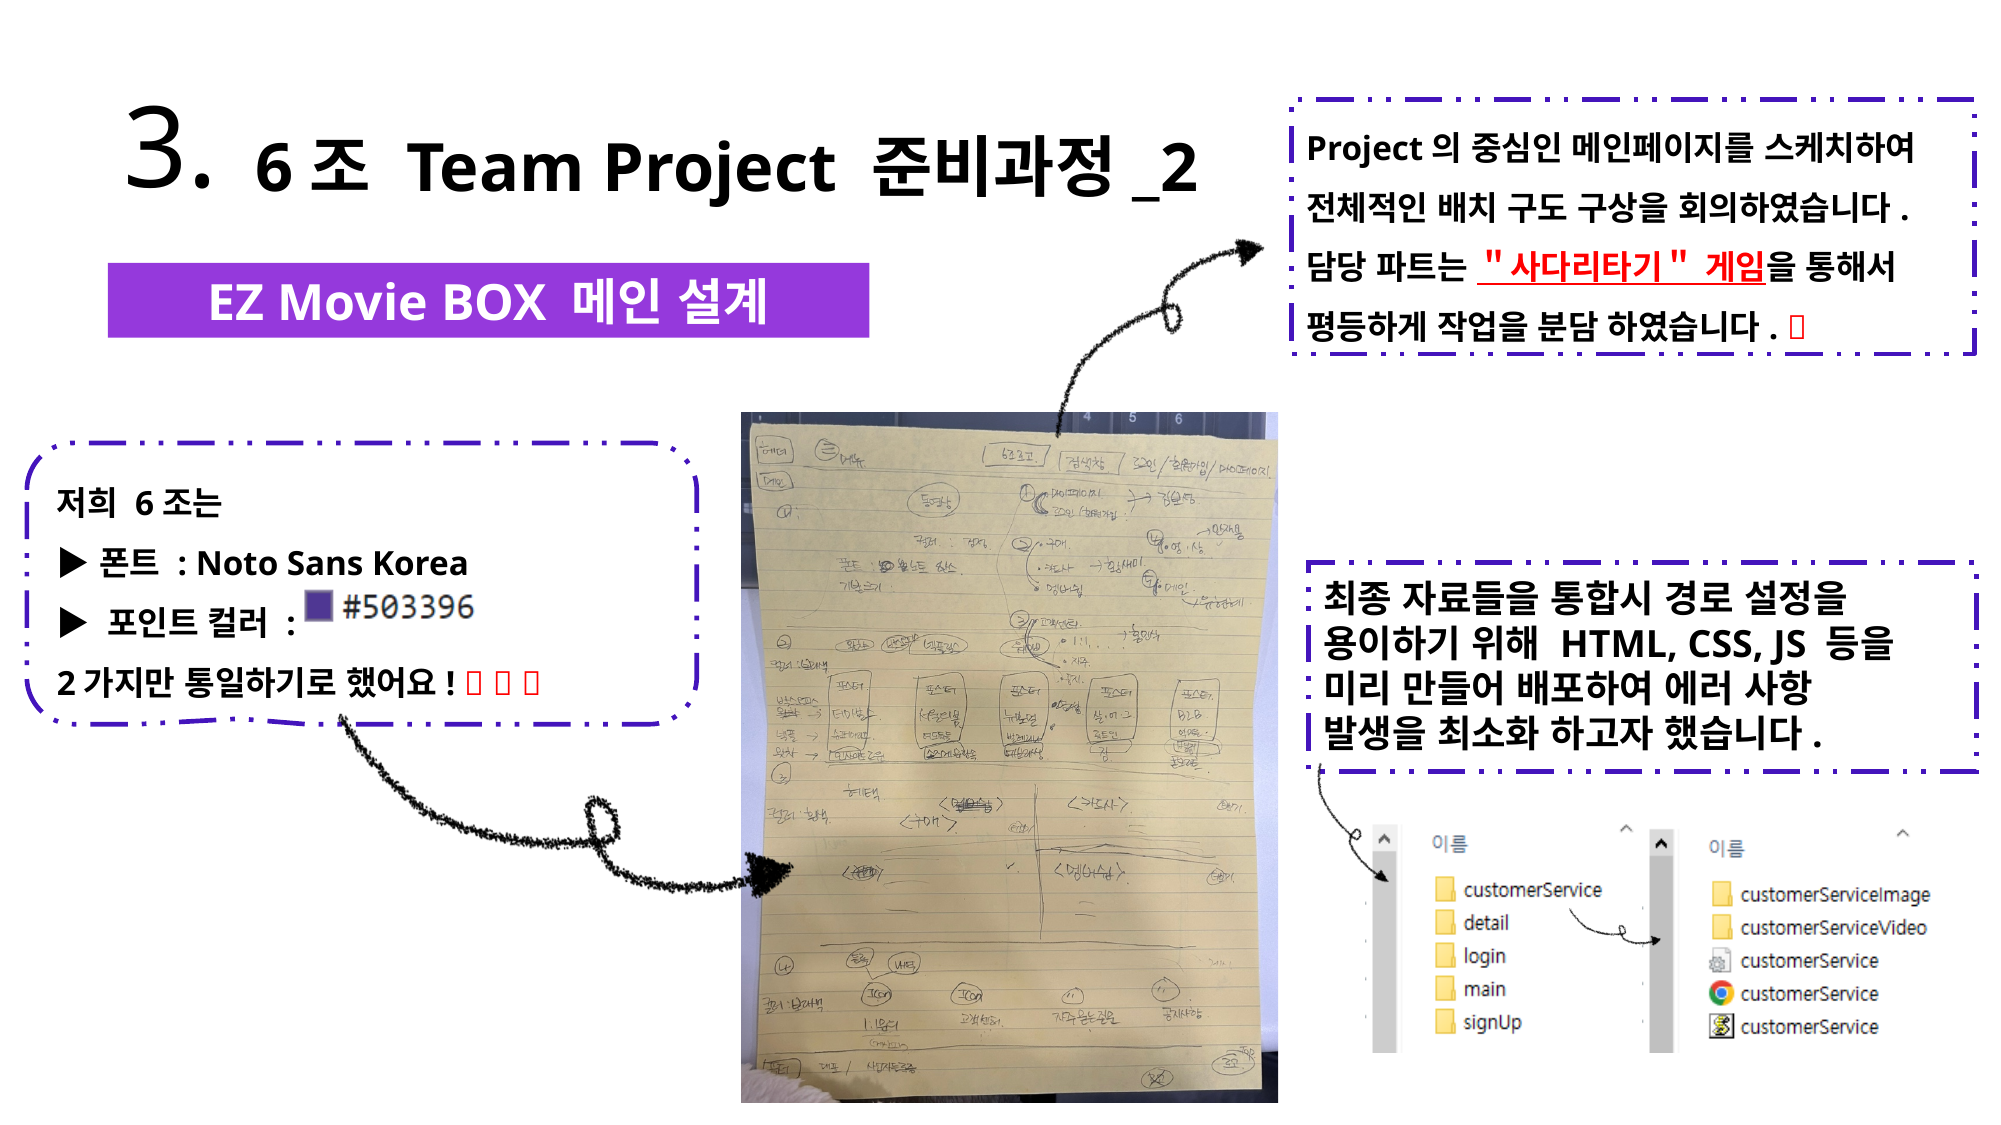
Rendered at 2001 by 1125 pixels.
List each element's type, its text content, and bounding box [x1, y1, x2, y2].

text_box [1308, 562, 1977, 772]
text_box EZ Movie BOX 메인 설계 [107, 262, 870, 338]
text_box Project의 중심인 메인페이지를 스케치하여 전체적인 배치 구도 구상을 회의하였습니다. 담당 파트는 ＂사다리타기＂ 게임을 통해서 평등하게 작업을 분담 하였습니다.  [1291, 99, 1975, 354]
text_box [26, 442, 739, 725]
picture [323, 227, 1954, 1104]
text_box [115, 67, 1238, 219]
